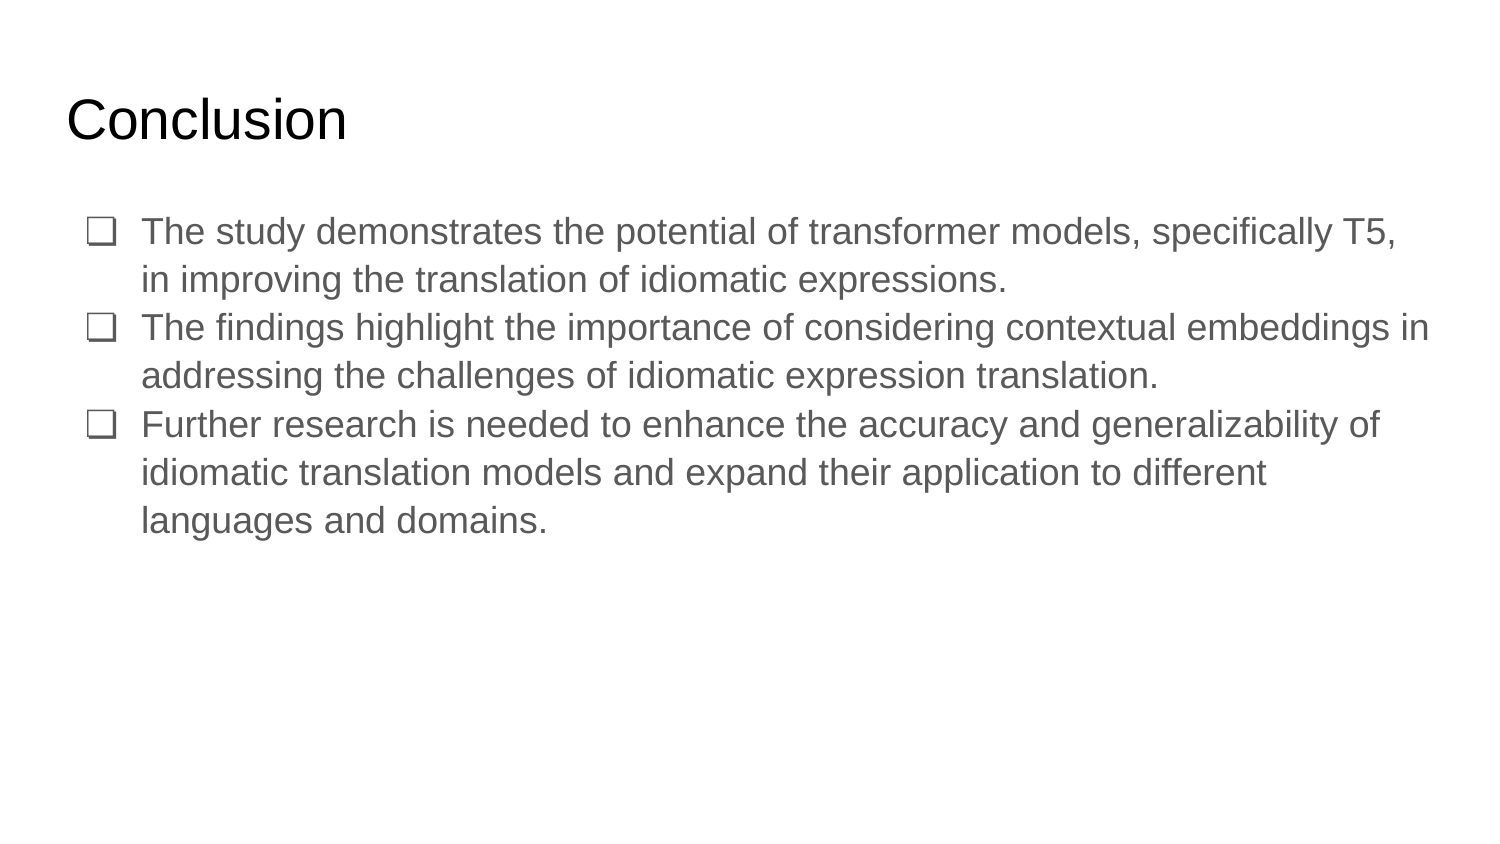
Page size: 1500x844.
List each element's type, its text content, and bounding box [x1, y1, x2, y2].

title Conclusion [51, 72, 1449, 167]
list The study demonstrates the potential of transformer models, specifically T5, in improving the translation of idiomatic expressions. The findings highlight the importance of considering contextual embeddings in addressing the challenges of idiomatic expression translation. Further research is needed to enhance the accuracy and generalizability of idiomatic translation models and expand their application to different languages and domains. [51, 189, 1449, 750]
